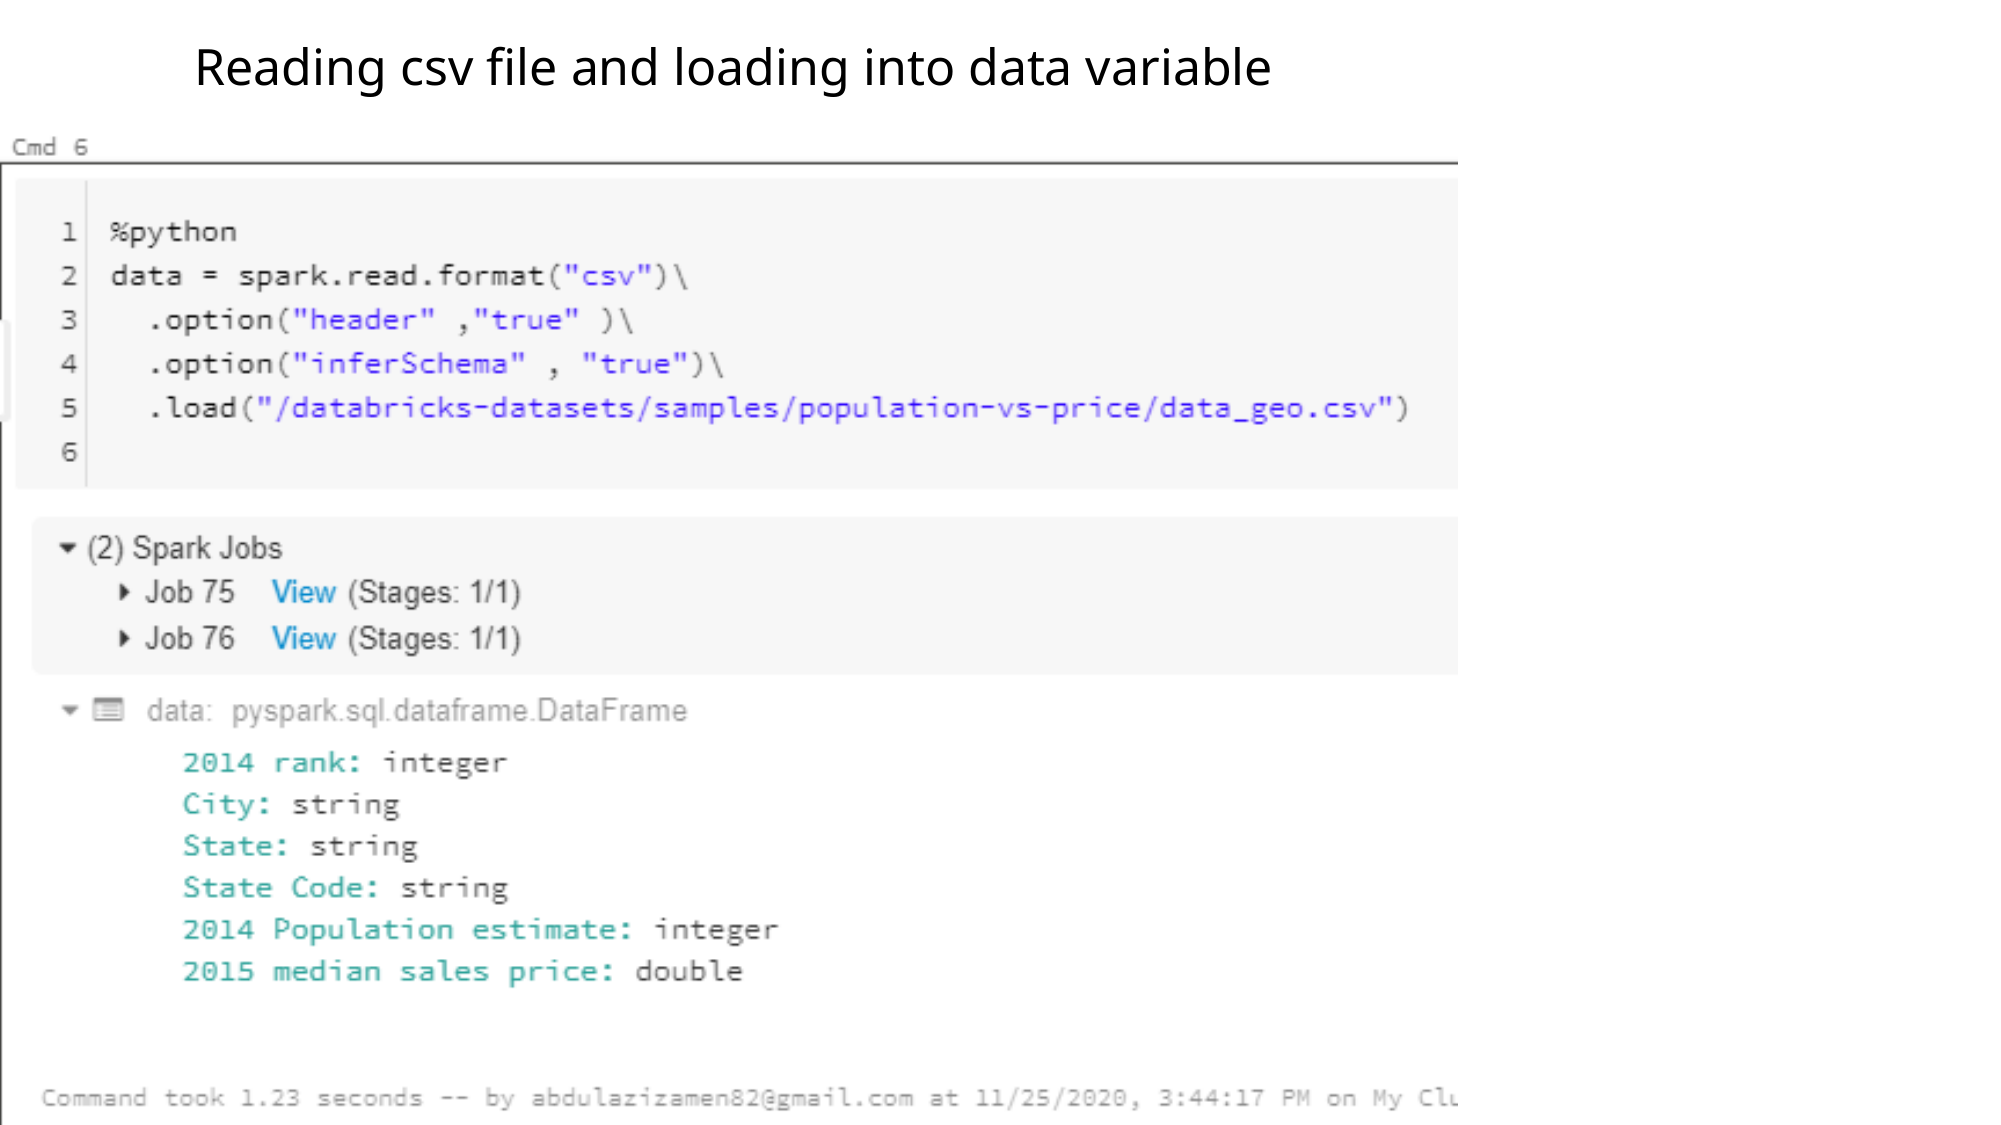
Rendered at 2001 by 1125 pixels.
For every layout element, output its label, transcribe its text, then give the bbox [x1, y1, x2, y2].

title Reading csv file and loading into data variable [179, 0, 1627, 139]
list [0, 128, 1458, 1125]
